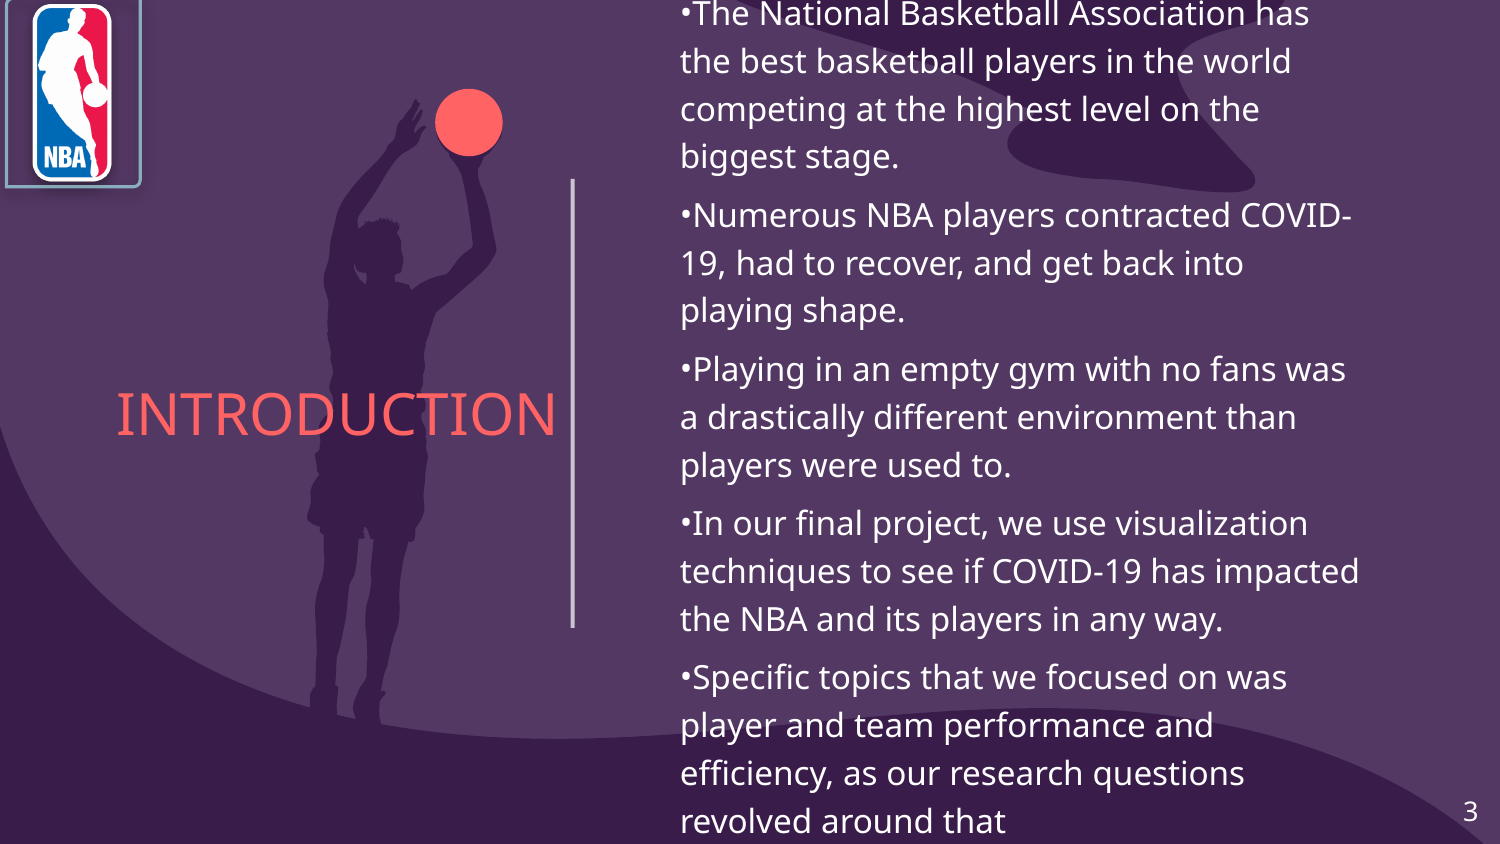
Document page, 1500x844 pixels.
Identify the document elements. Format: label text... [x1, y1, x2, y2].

text_box The National Basketball Association has the best basketball players in the world competing at the highest level on the biggest stage. Numerous NBA players contracted COVID-19, had to recover, and get back into playing shape. Playing in an empty gym with no fans was a drastically different environment than players were used to. In our final project, we use visualization techniques to see if COVID-19 has impacted the NBA and its players in any way. Specific topics that we focused on was player and team performance and efficiency, as our research questions revolved around that [668, 107, 1377, 814]
title INTRODUCTION [508, 383, 568, 462]
title INTRODUCTION [0, 383, 300, 462]
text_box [305, 88, 503, 756]
slide_number ‹#› [1403, 779, 1494, 844]
picture [6, 0, 141, 187]
